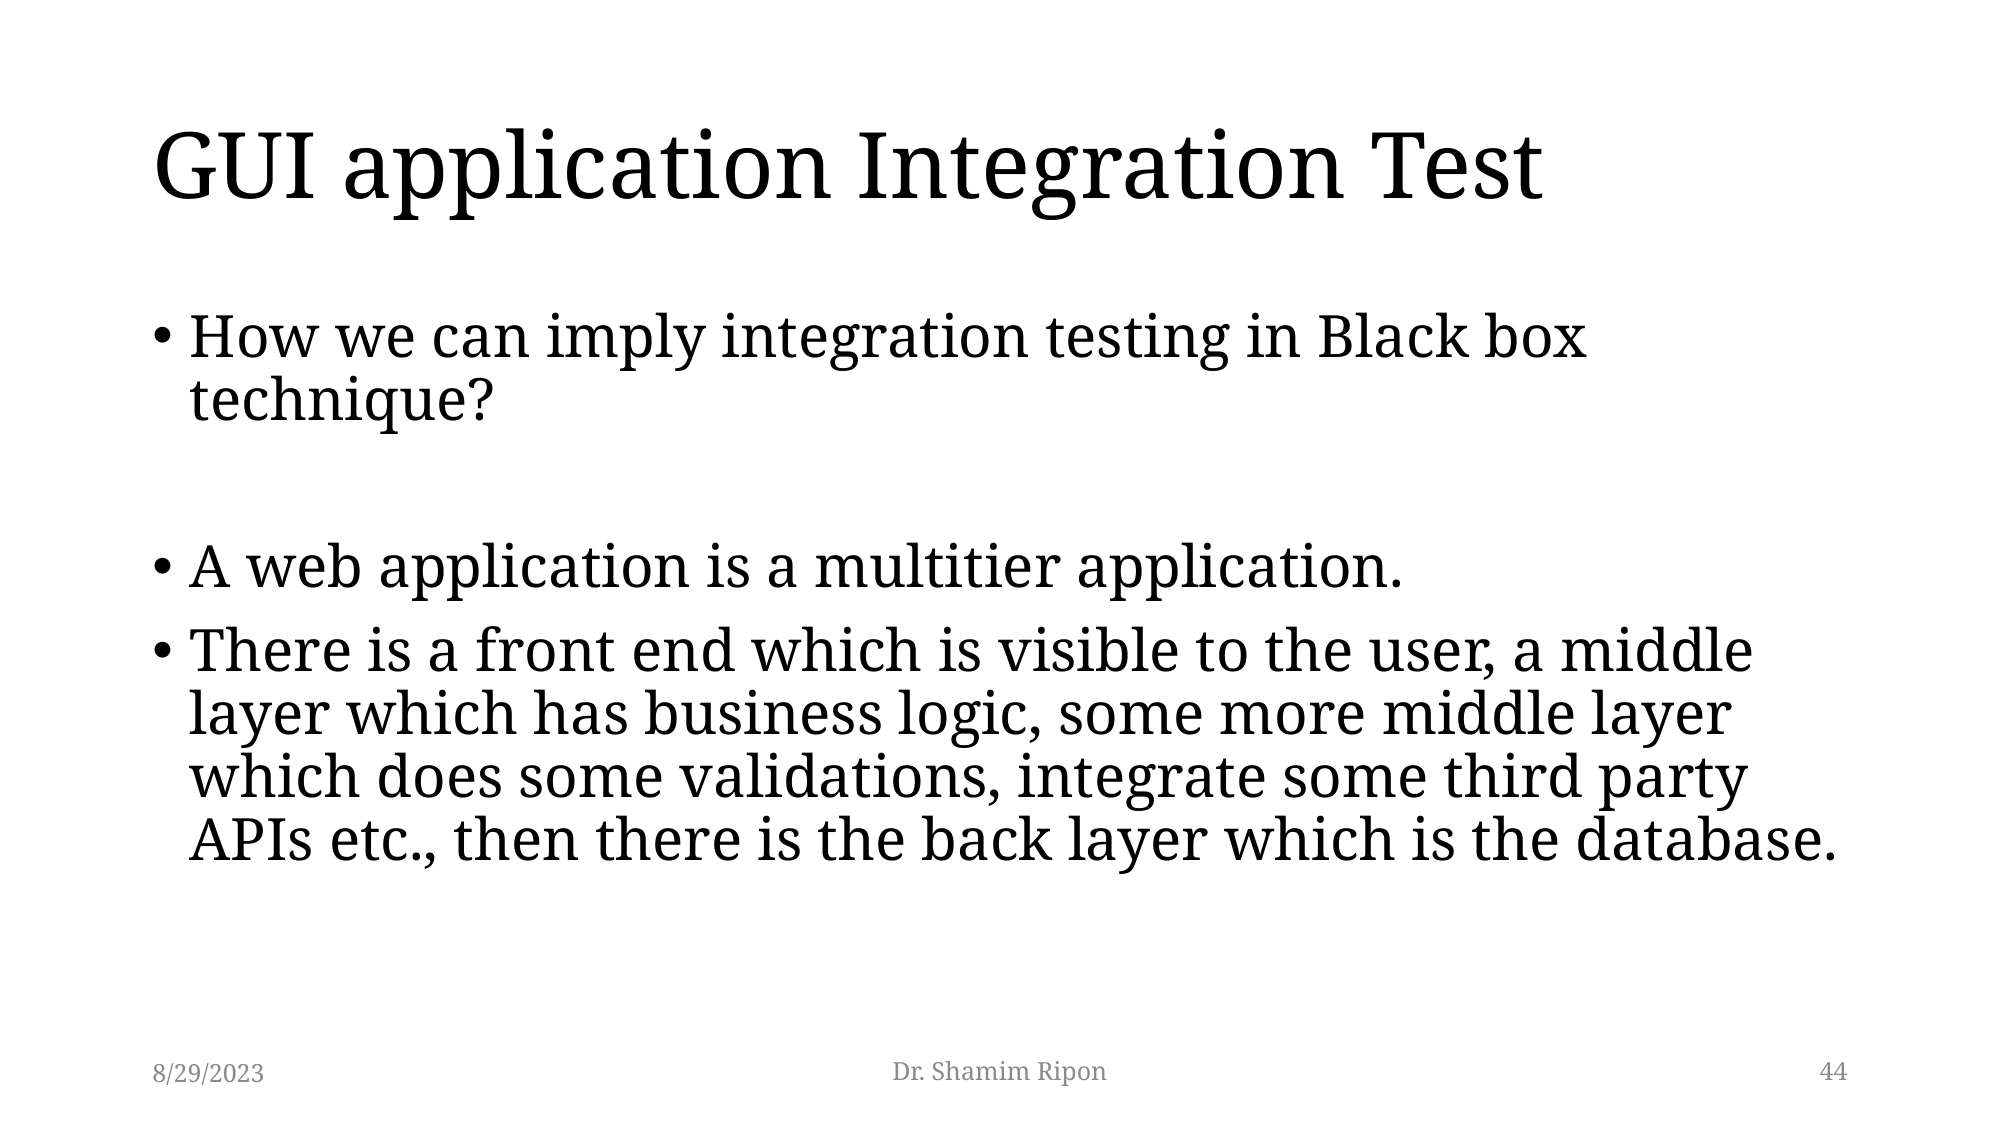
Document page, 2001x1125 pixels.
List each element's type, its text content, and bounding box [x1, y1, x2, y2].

footer Dr. Shamim Ripon [662, 1042, 1338, 1103]
title GUI application Integration Test [137, 59, 1863, 278]
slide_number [137, 1042, 588, 1103]
slide_number 44 [1412, 1042, 1863, 1103]
list How we can imply integration testing in Black box technique? A web application is a multitier application. There is a front end which is visible to the user, a middle layer which has business logic, some more middle layer which does some validations, integrate some third party APIs etc., then there is the back layer which is the database. [137, 299, 1863, 1014]
